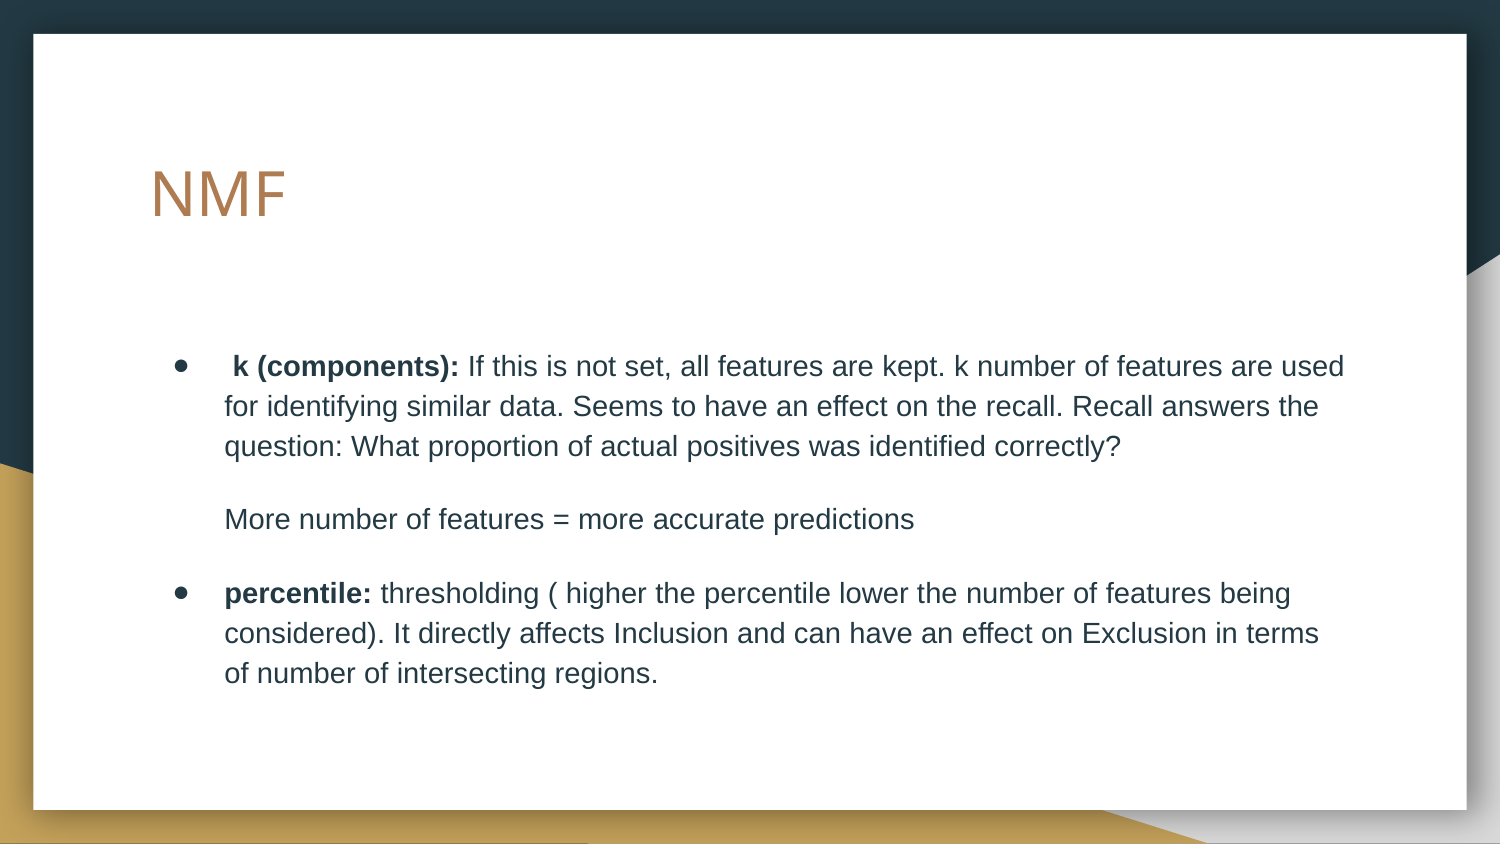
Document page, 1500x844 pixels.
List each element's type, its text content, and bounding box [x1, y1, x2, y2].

list k (components): If this is not set, all features are kept. k number of features are used for identifying similar data. Seems to have an effect on the recall. Recall answers the question: What proportion of actual positives was identified correctly? More number of features = more accurate predictions percentile: thresholding ( higher the percentile lower the number of features being considered). It directly affects Inclusion and can have an effect on Exclusion in terms of number of intersecting regions. [134, 326, 1366, 729]
title NMF [134, 138, 1366, 260]
